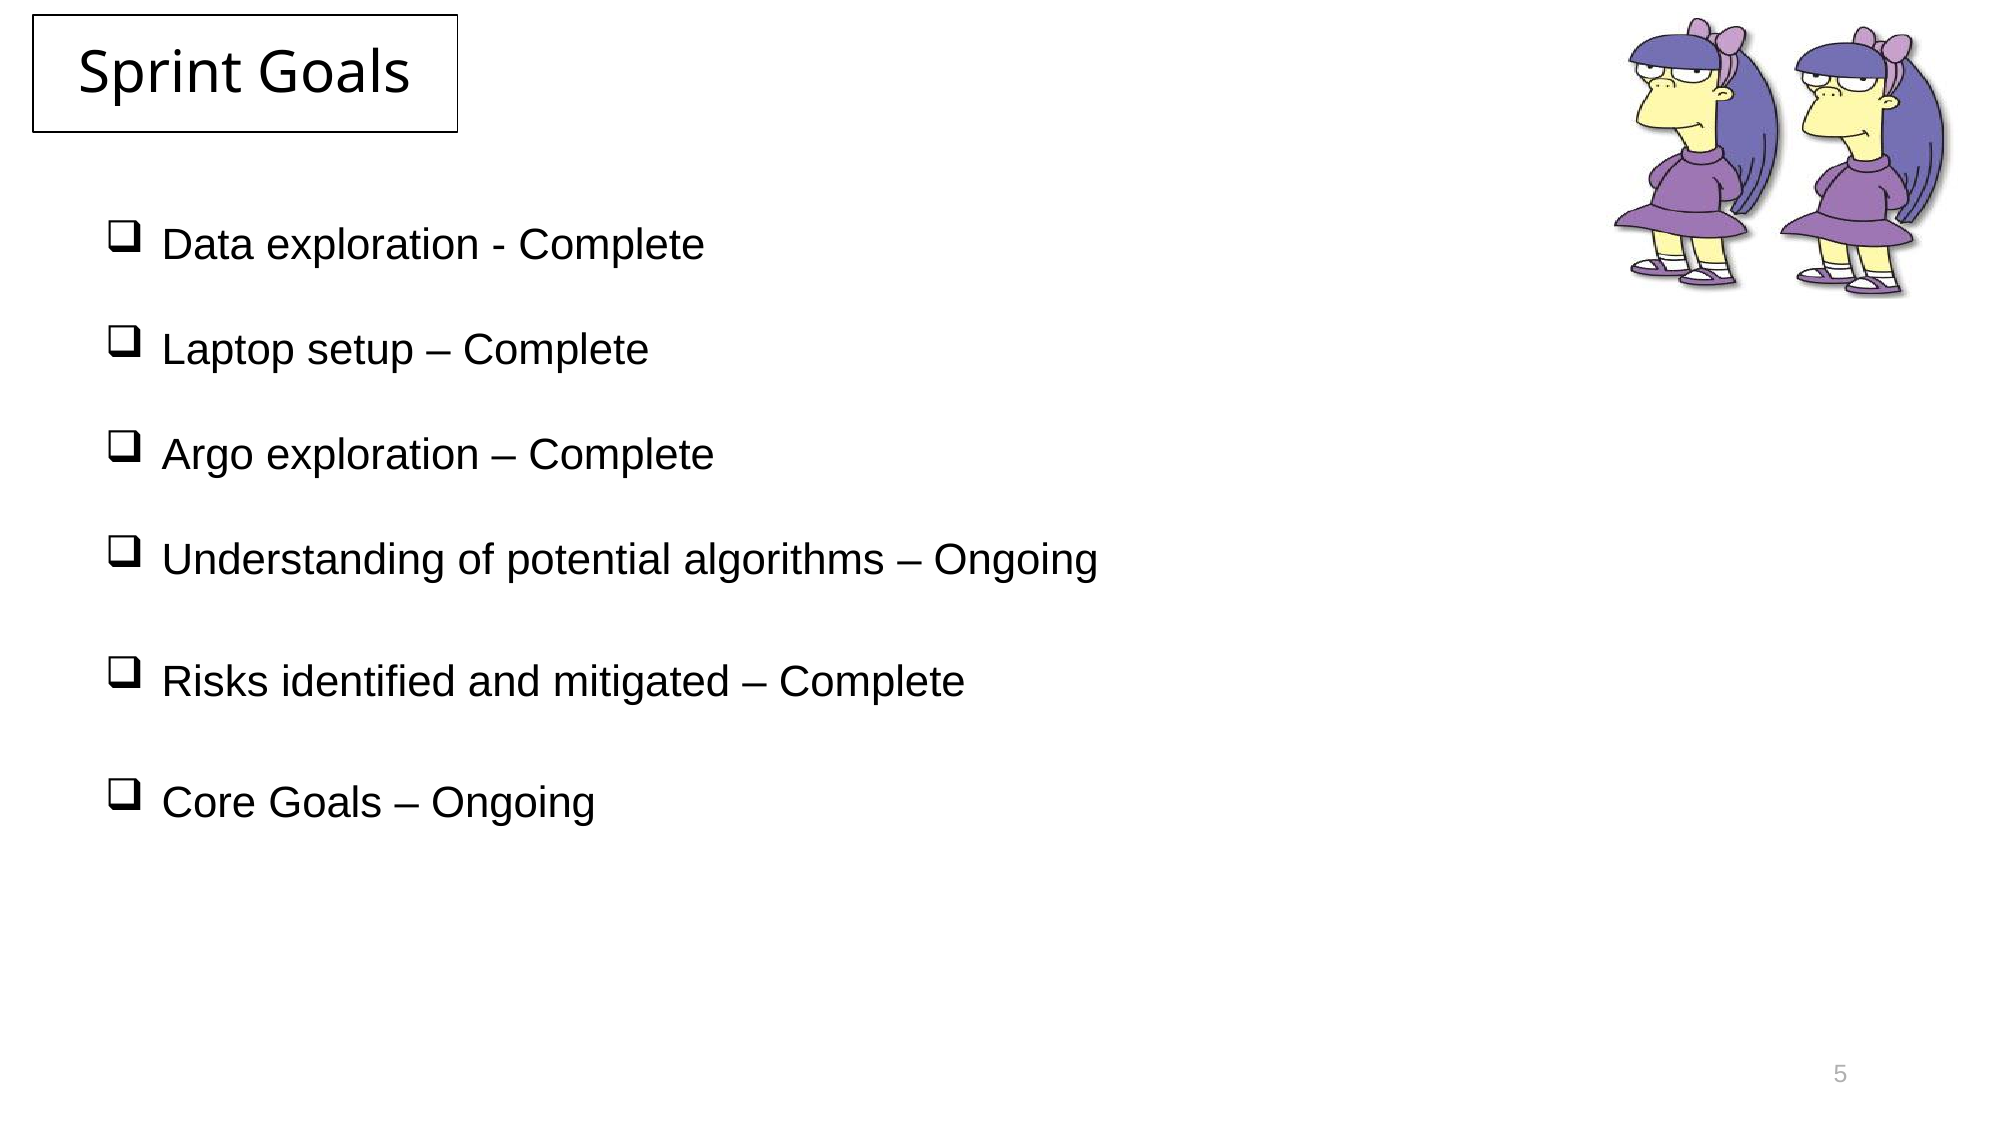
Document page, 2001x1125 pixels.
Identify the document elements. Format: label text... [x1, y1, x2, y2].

text_box Sprint Goals [33, 15, 458, 133]
picture [1560, 12, 2000, 299]
text_box Data exploration - Complete Laptop setup – Complete Argo exploration – Complete Understanding of potential algorithms – Ongoing Risks identified and mitigated – Complete Core Goals – Ongoing [90, 155, 1694, 1092]
slide_number 5 [1412, 1042, 1863, 1103]
